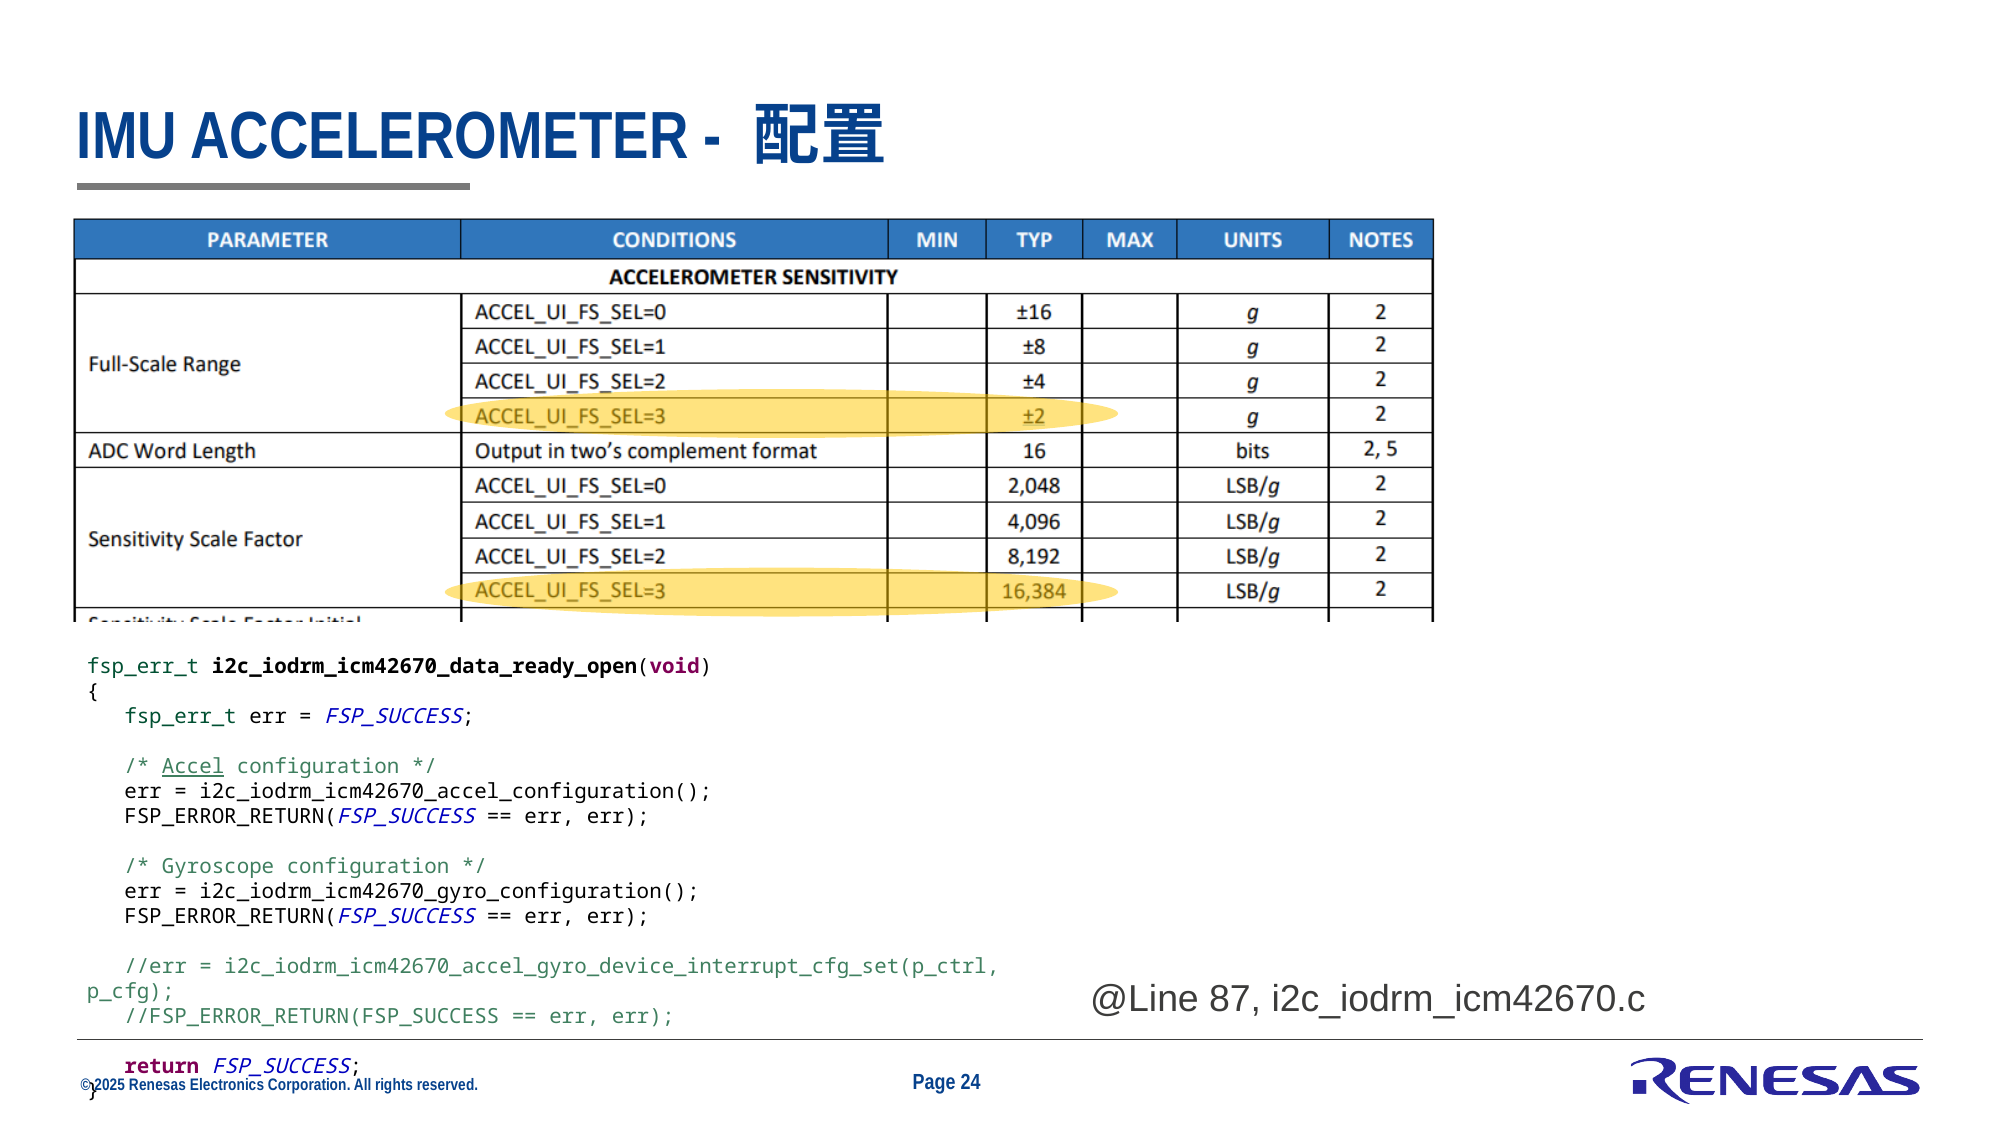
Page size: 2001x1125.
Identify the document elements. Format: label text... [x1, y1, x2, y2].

text_box fsp_err_t i2c_iodrm_icm42670_data_ready_open(void) { fsp_err_t err = FSP_SUCCESS; /* Accel configuration */ err = i2c_iodrm_icm42670_accel_configuration(); FSP_ERROR_RETURN(FSP_SUCCESS == err, err); /* Gyroscope configuration */ err = i2c_iodrm_icm42670_gyro_configuration(); FSP_ERROR_RETURN(FSP_SUCCESS == err, err); //err = i2c_iodrm_icm42670_accel_gyro_device_interrupt_cfg_set(p_ctrl, p_cfg); //FSP_ERROR_RETURN(FSP_SUCCESS == err, err); return FSP_SUCCESS; } [72, 645, 1072, 1110]
title IMU Accelerometer - 配置 [76, 97, 1922, 173]
text_box @Line 87, i2c_iodrm_icm42670.c [1075, 966, 1661, 1027]
picture [1628, 1055, 1923, 1106]
picture [54, 205, 1449, 622]
